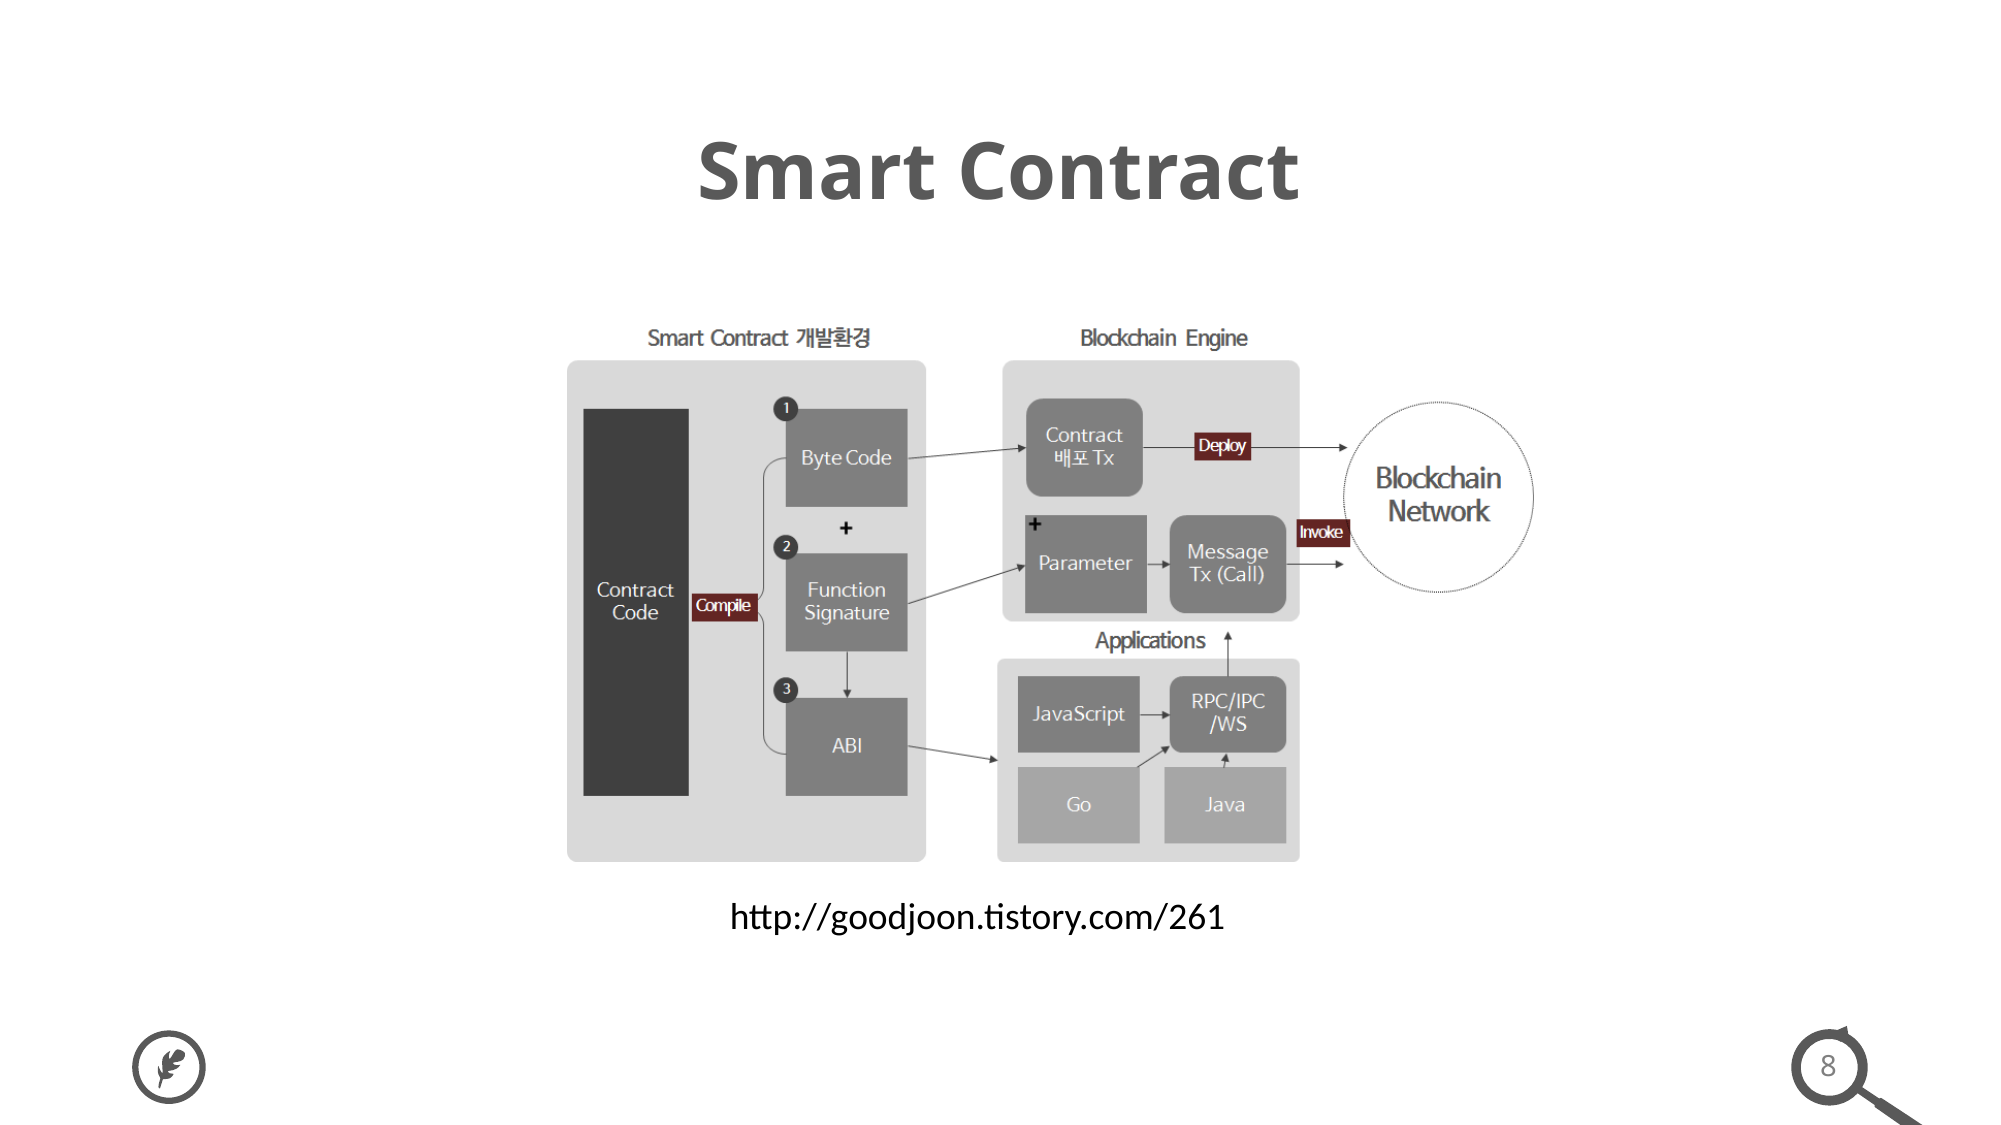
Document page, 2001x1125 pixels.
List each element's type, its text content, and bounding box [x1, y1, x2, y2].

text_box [1782, 1019, 1919, 1125]
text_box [135, 1033, 203, 1101]
text_box http://goodjoon.tistory.com/261 [715, 884, 1241, 945]
text_box Smart Contract [249, 112, 1750, 235]
picture [567, 318, 1534, 862]
